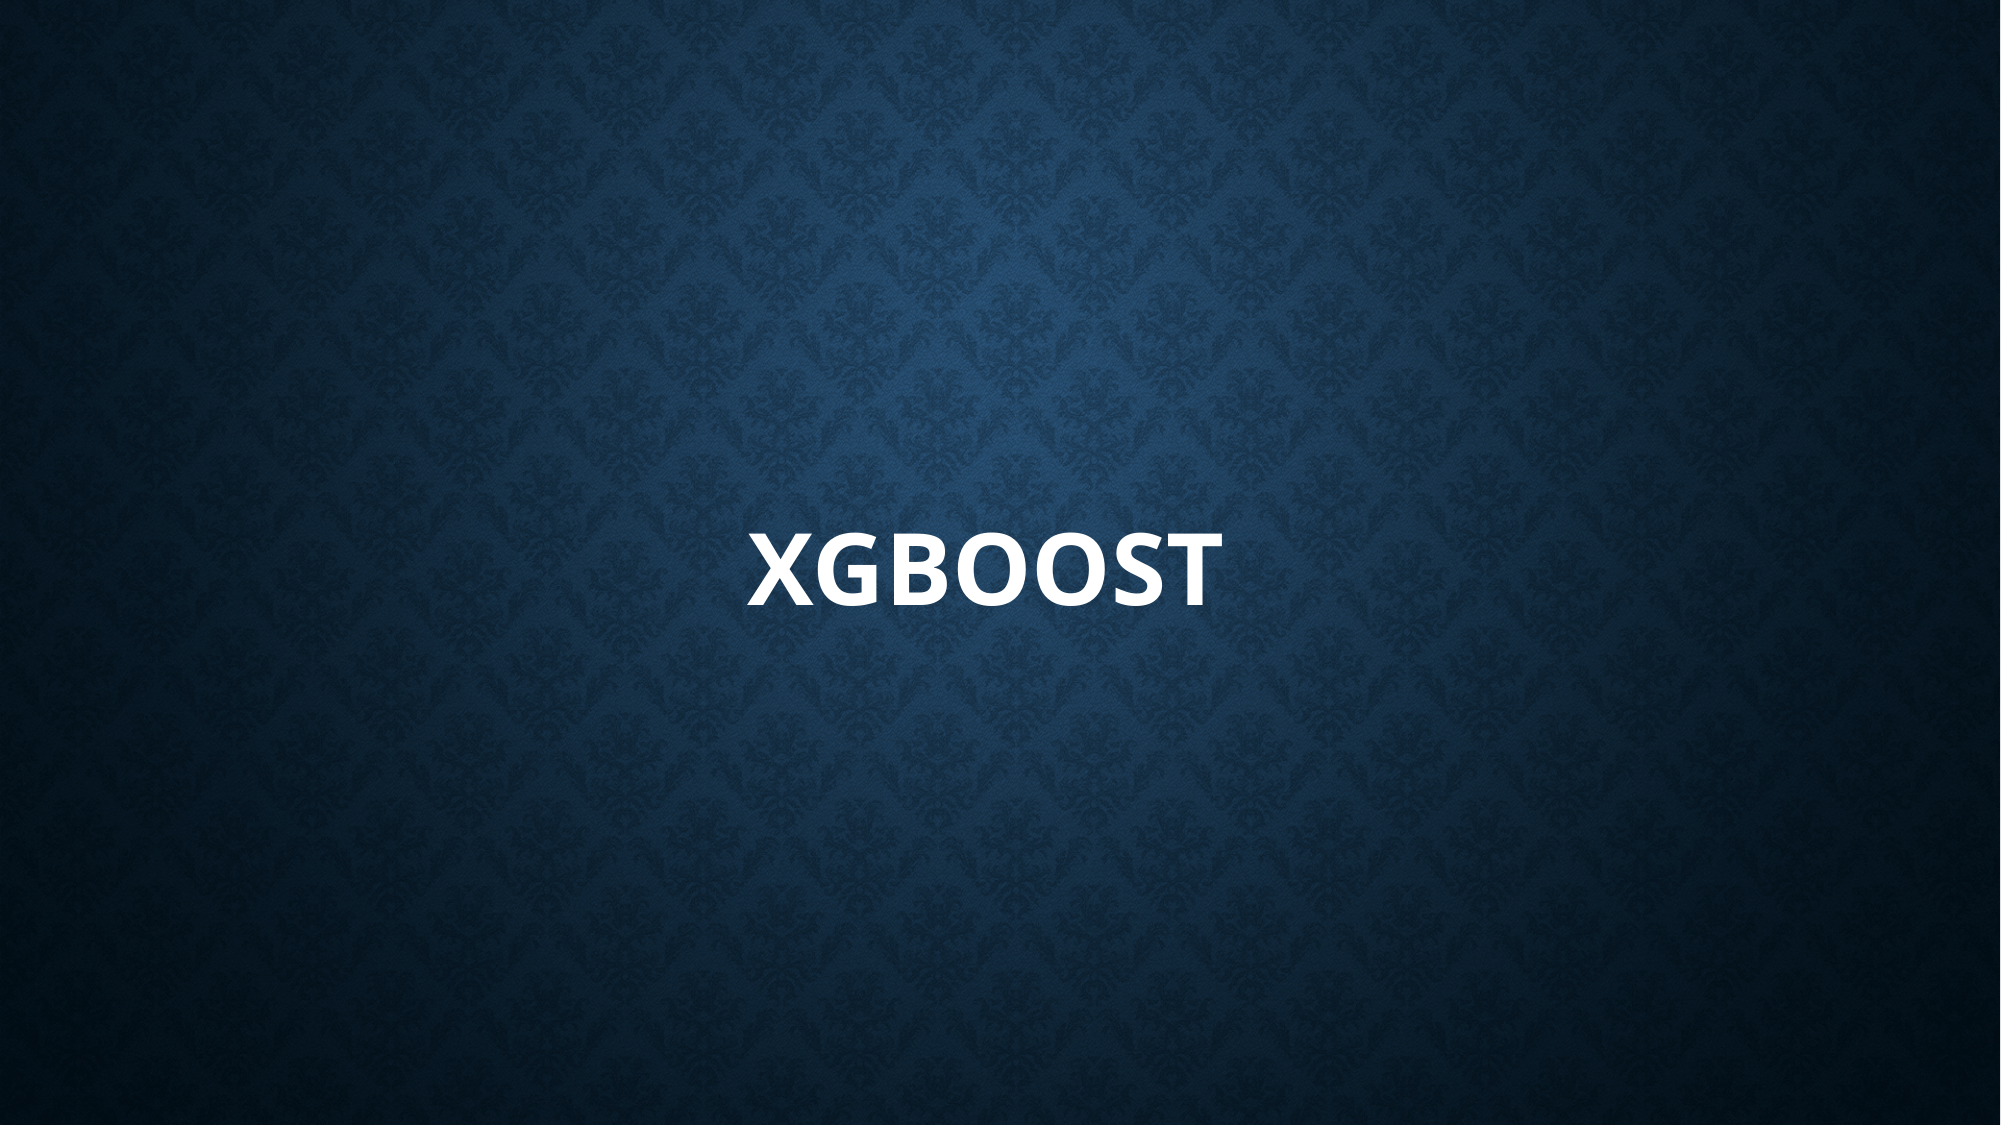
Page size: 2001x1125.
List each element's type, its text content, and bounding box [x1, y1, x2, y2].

title XGBOOST [247, 242, 1725, 635]
